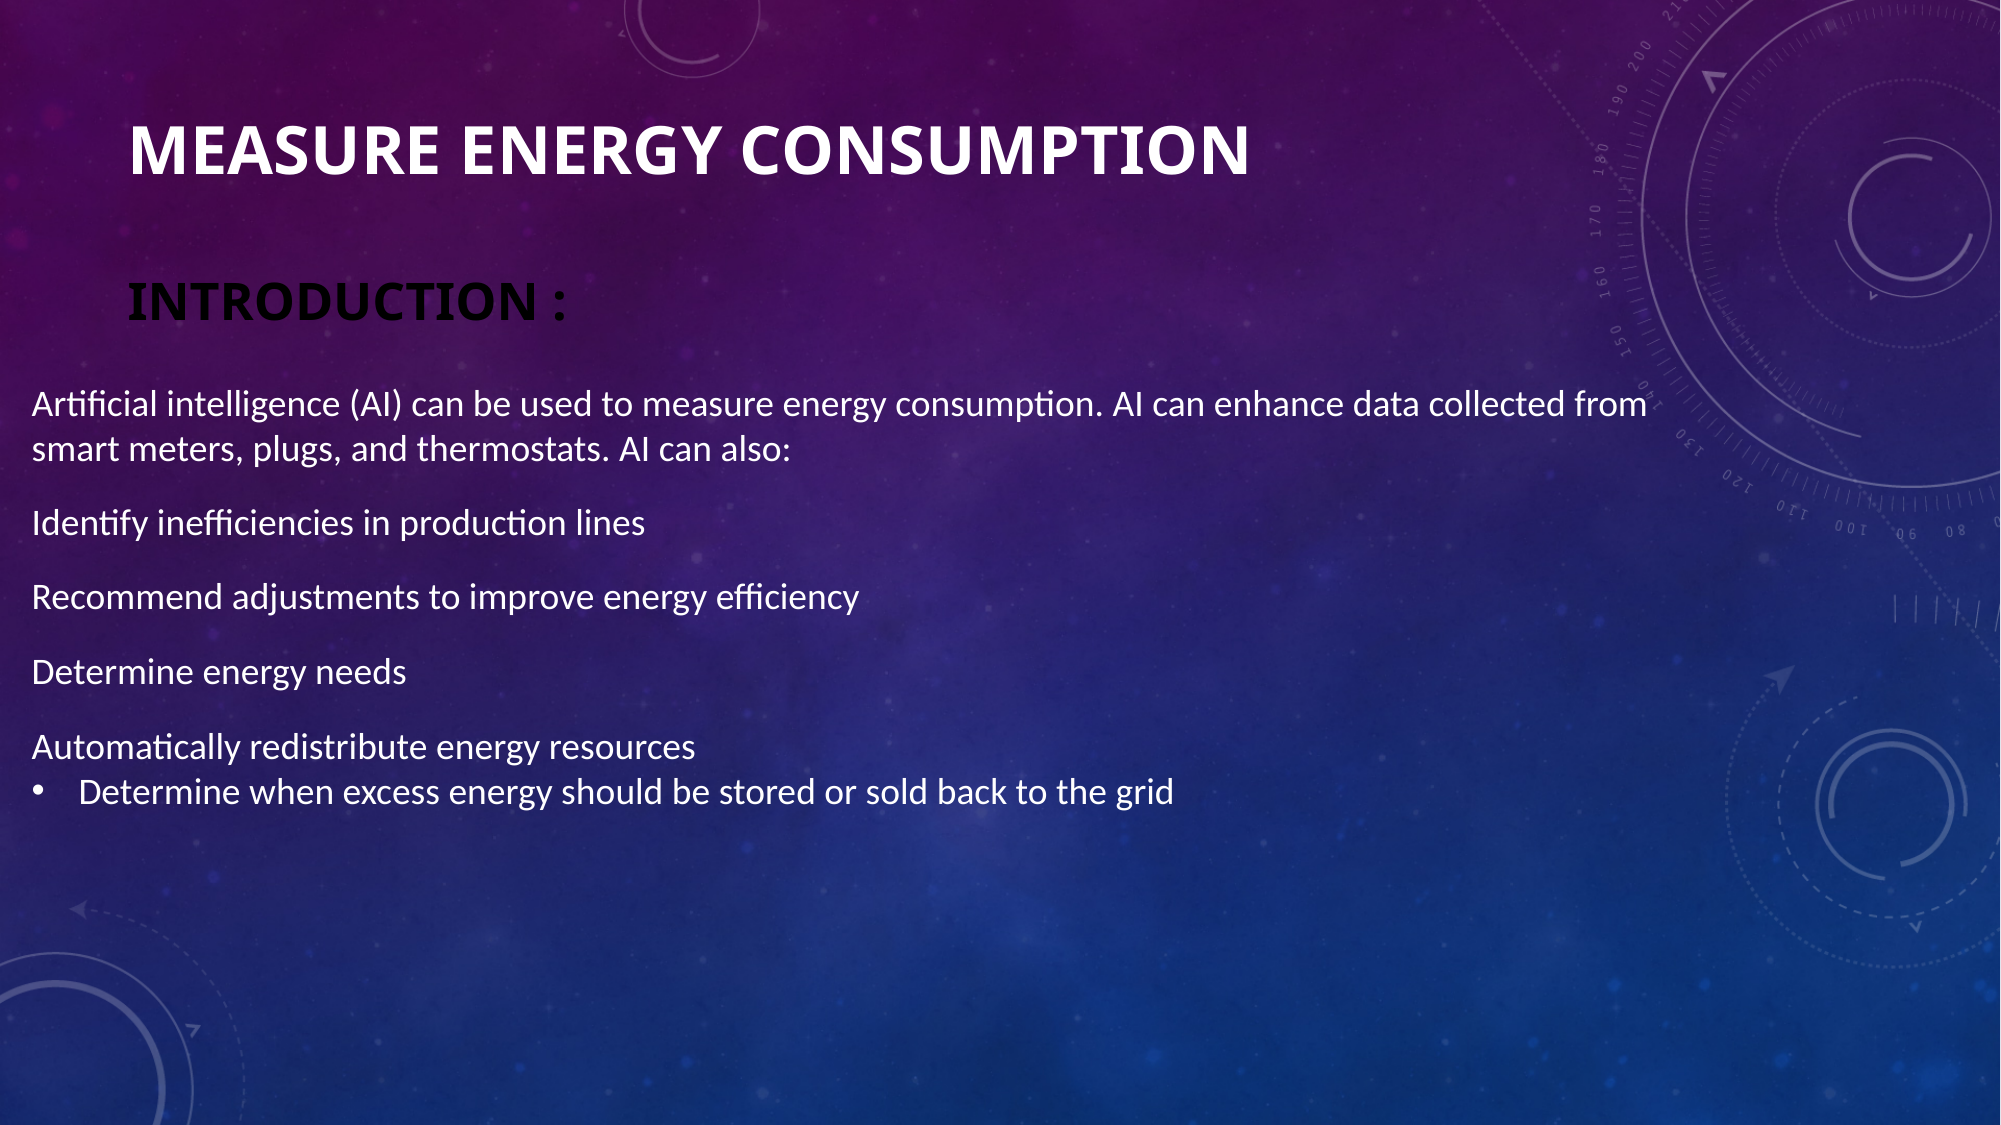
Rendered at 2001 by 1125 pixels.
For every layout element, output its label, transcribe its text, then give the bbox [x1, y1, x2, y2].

list Artificial intelligence (AI) can be used to measure energy consumption. AI can enhance data collected from smart meters, plugs, and thermostats. AI can also: Identify inefficiencies in production lines Recommend adjustments to improve energy efficiency Determine energy needs Automatically redistribute energy resources Determine when excess energy should be stored or sold back to the grid [16, 295, 1679, 895]
picture [0, 0, 2001, 1125]
title Measure energy consumption introduction : [112, 99, 1775, 339]
